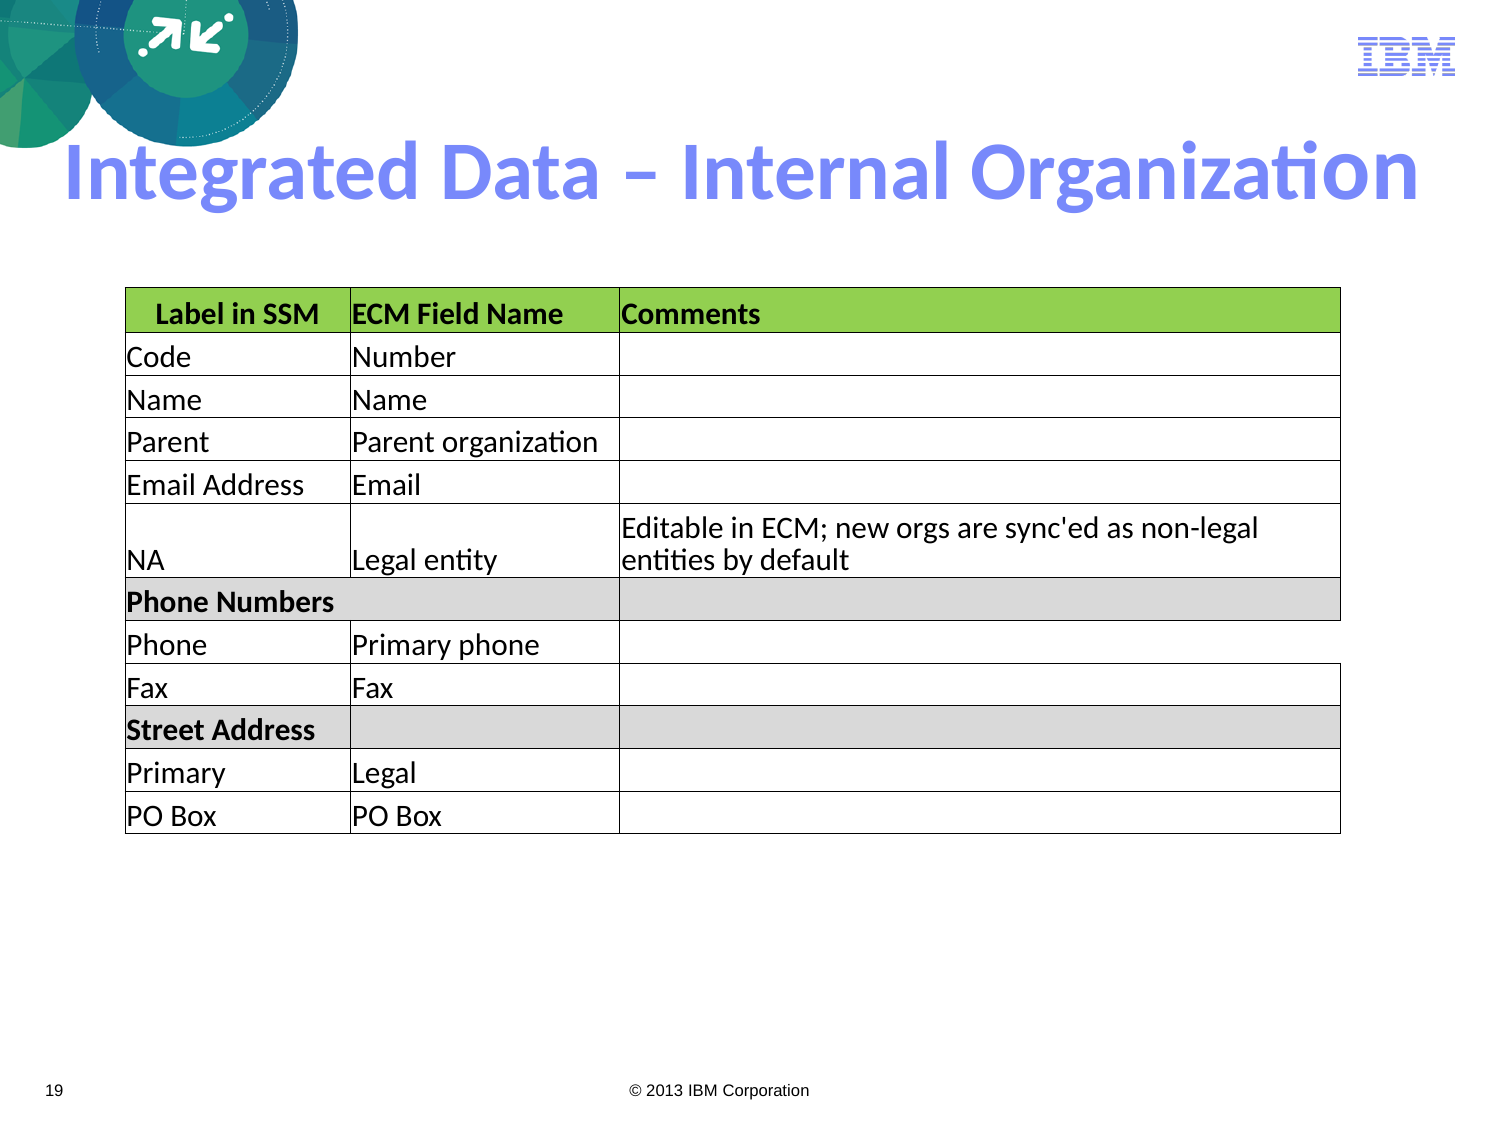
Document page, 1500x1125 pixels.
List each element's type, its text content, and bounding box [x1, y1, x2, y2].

title Integrated Data – Internal Organization [34, 112, 1451, 213]
table_cell [620, 376, 1340, 417]
table_cell Number [351, 333, 619, 375]
table_cell Name [126, 376, 350, 417]
table_cell [350, 578, 619, 620]
table_cell Name [351, 376, 619, 417]
list [43, 173, 1471, 1020]
table_cell Email [351, 461, 619, 503]
picture [1358, 37, 1455, 76]
table_cell Street Address [126, 706, 350, 748]
table_cell [620, 749, 1340, 791]
table_cell Fax [126, 664, 350, 705]
table_cell [351, 706, 619, 748]
table_cell [620, 578, 1340, 620]
table_header ECM Field Name [351, 288, 619, 332]
table_cell [620, 792, 1340, 833]
table_cell [620, 664, 1340, 705]
slide_number 19 [29, 1072, 91, 1103]
table_cell Email Address [126, 461, 350, 503]
table_cell Parent [126, 418, 350, 460]
table_cell [620, 418, 1340, 460]
table_cell Primary phone [351, 621, 619, 663]
table_cell PO Box [351, 792, 619, 833]
table_cell [620, 333, 1340, 375]
table_cell Editable in ECM; new orgs are sync'ed as non-legal entities by default [620, 504, 1340, 577]
table_cell Fax [351, 664, 619, 705]
table_cell Code [126, 333, 350, 375]
table_cell Phone Numbers [126, 578, 350, 620]
table_cell Legal [351, 749, 619, 791]
table_header Label in SSM [126, 288, 350, 332]
table_cell Primary [126, 749, 350, 791]
table_cell [620, 461, 1340, 503]
table_header Comments [620, 288, 1340, 332]
table_cell Parent organization [351, 418, 619, 460]
table_cell PO Box [126, 792, 350, 833]
picture [0, 0, 313, 192]
table_cell [620, 621, 1340, 663]
table_cell Phone [126, 621, 350, 663]
table_cell [620, 706, 1340, 748]
table_cell NA [126, 504, 350, 577]
table_cell Legal entity [351, 504, 619, 577]
